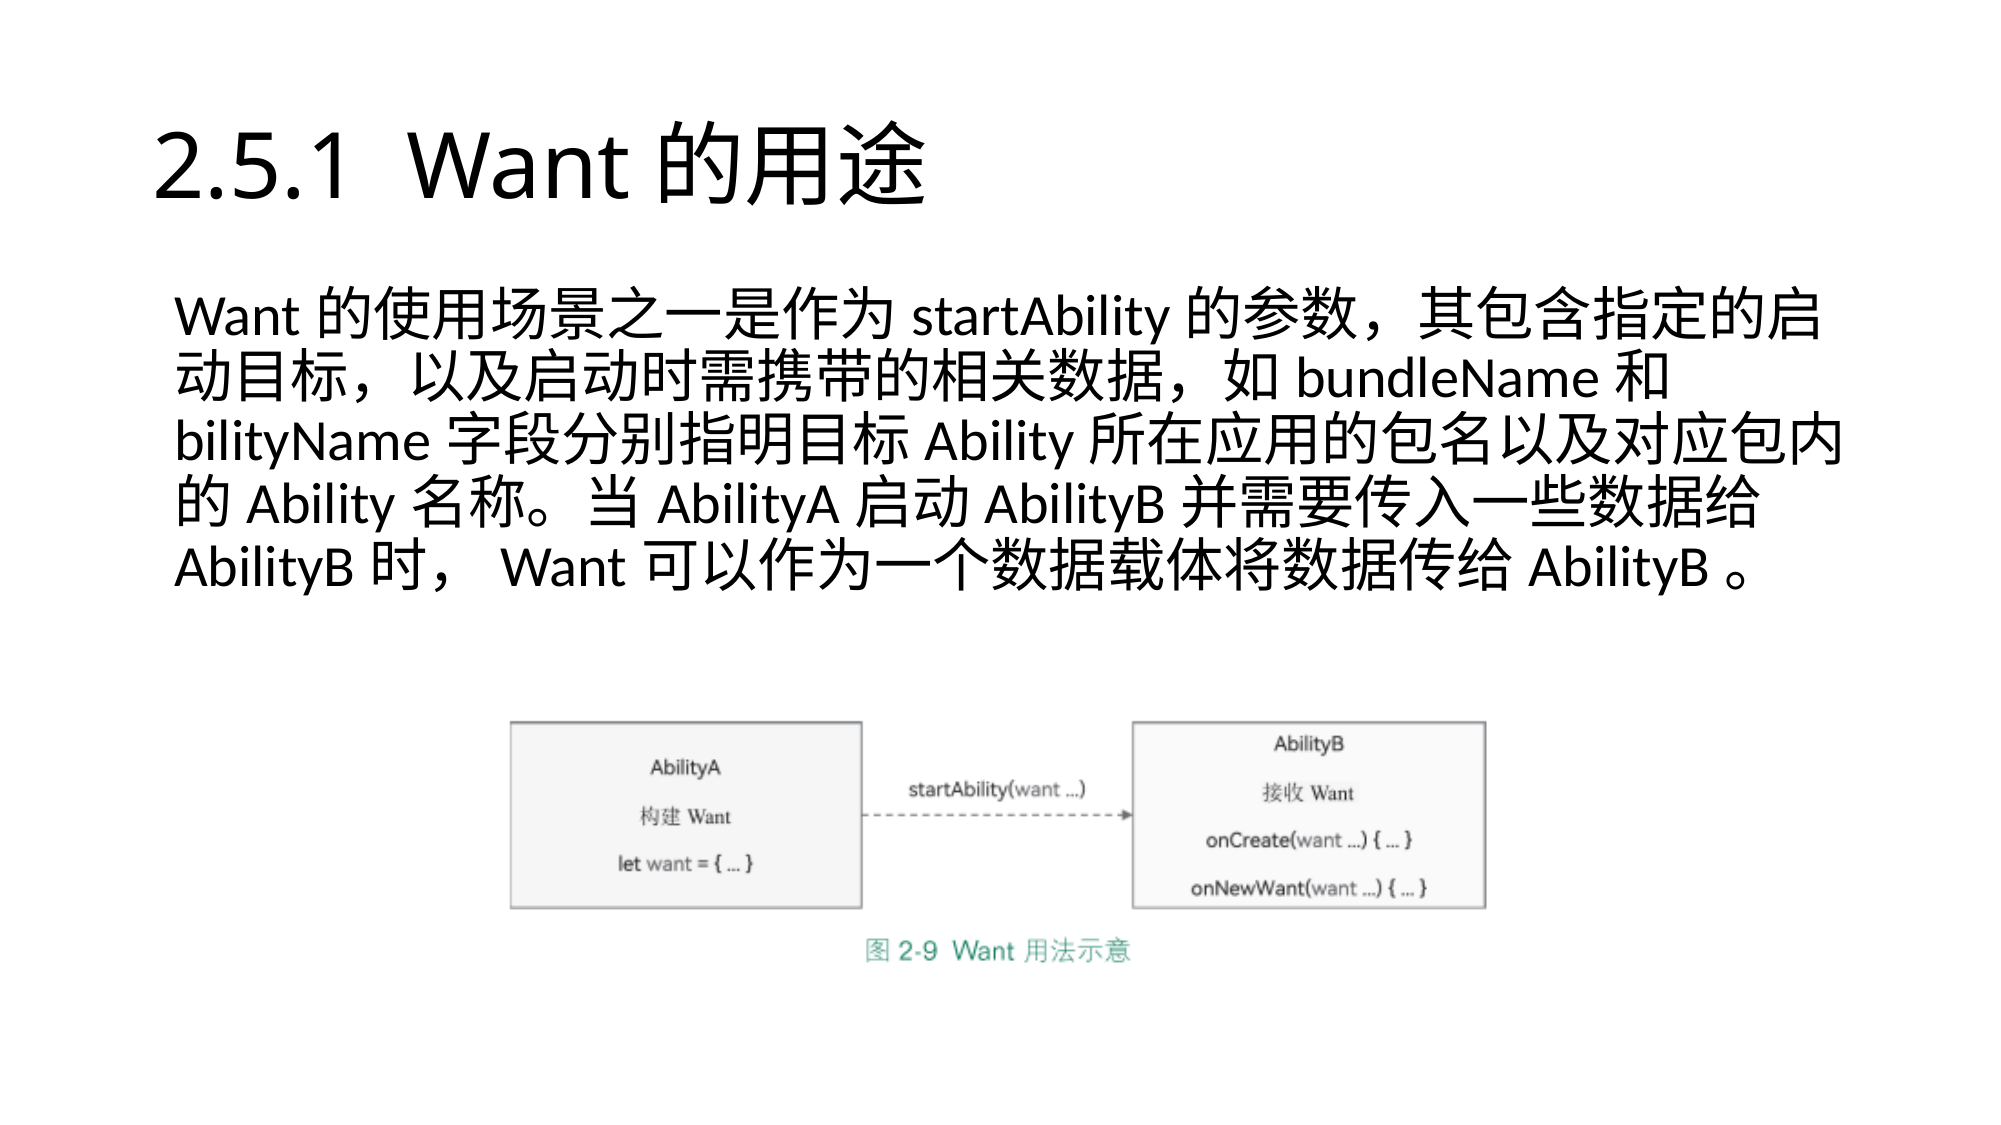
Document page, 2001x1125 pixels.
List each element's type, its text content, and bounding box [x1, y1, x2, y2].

title 2.5.1 Want的用途 [137, 59, 1863, 278]
picture [474, 696, 1536, 992]
list Want的使用场景之一是作为startAbility的参数，其包含指定的启动目标，以及启动时需携带的相关数据，如bundleName和bilityName字段分别指明目标Ability所在应用的包名以及对应包内的Ability名称。当AbilityA启动AbilityB并需要传入一些数据给AbilityB时，Want可以作为一个数据载体将数据传给AbilityB。 [159, 277, 1885, 992]
